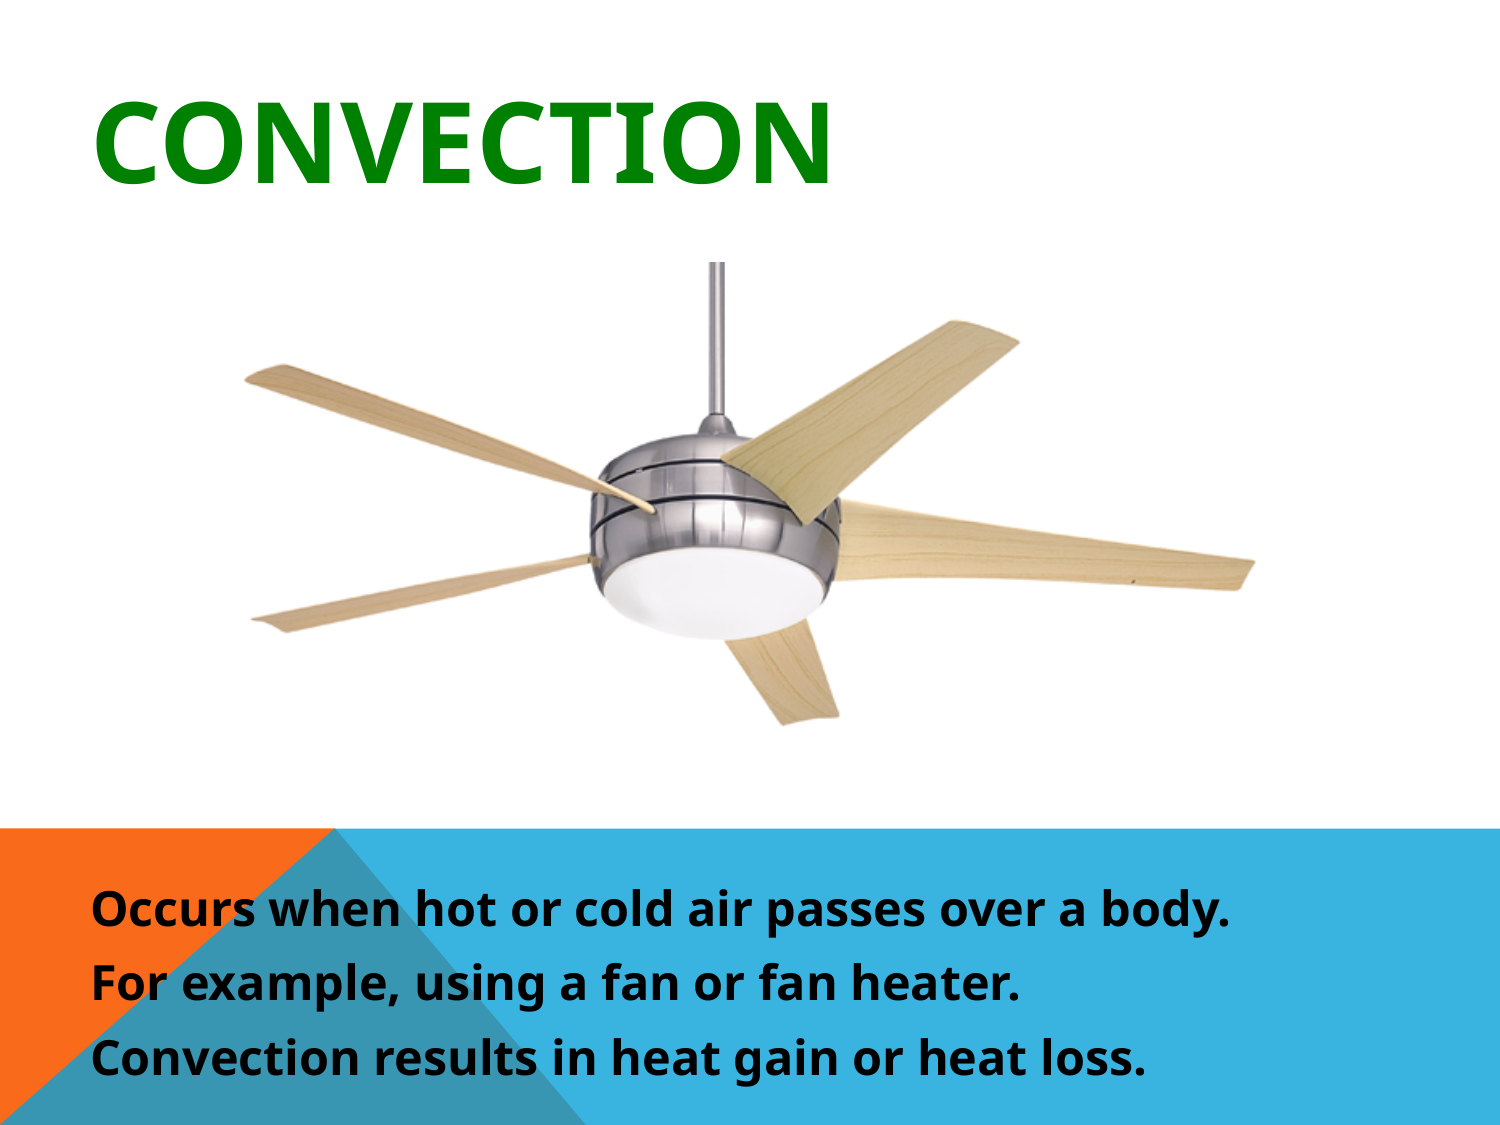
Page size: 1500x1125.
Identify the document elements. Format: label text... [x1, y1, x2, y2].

title Convection [75, 45, 1425, 233]
list Occurs when hot or cold air passes over a body. For example, using a fan or fan heater. Convection results in heat gain or heat loss. [75, 870, 1425, 1094]
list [229, 262, 1262, 748]
